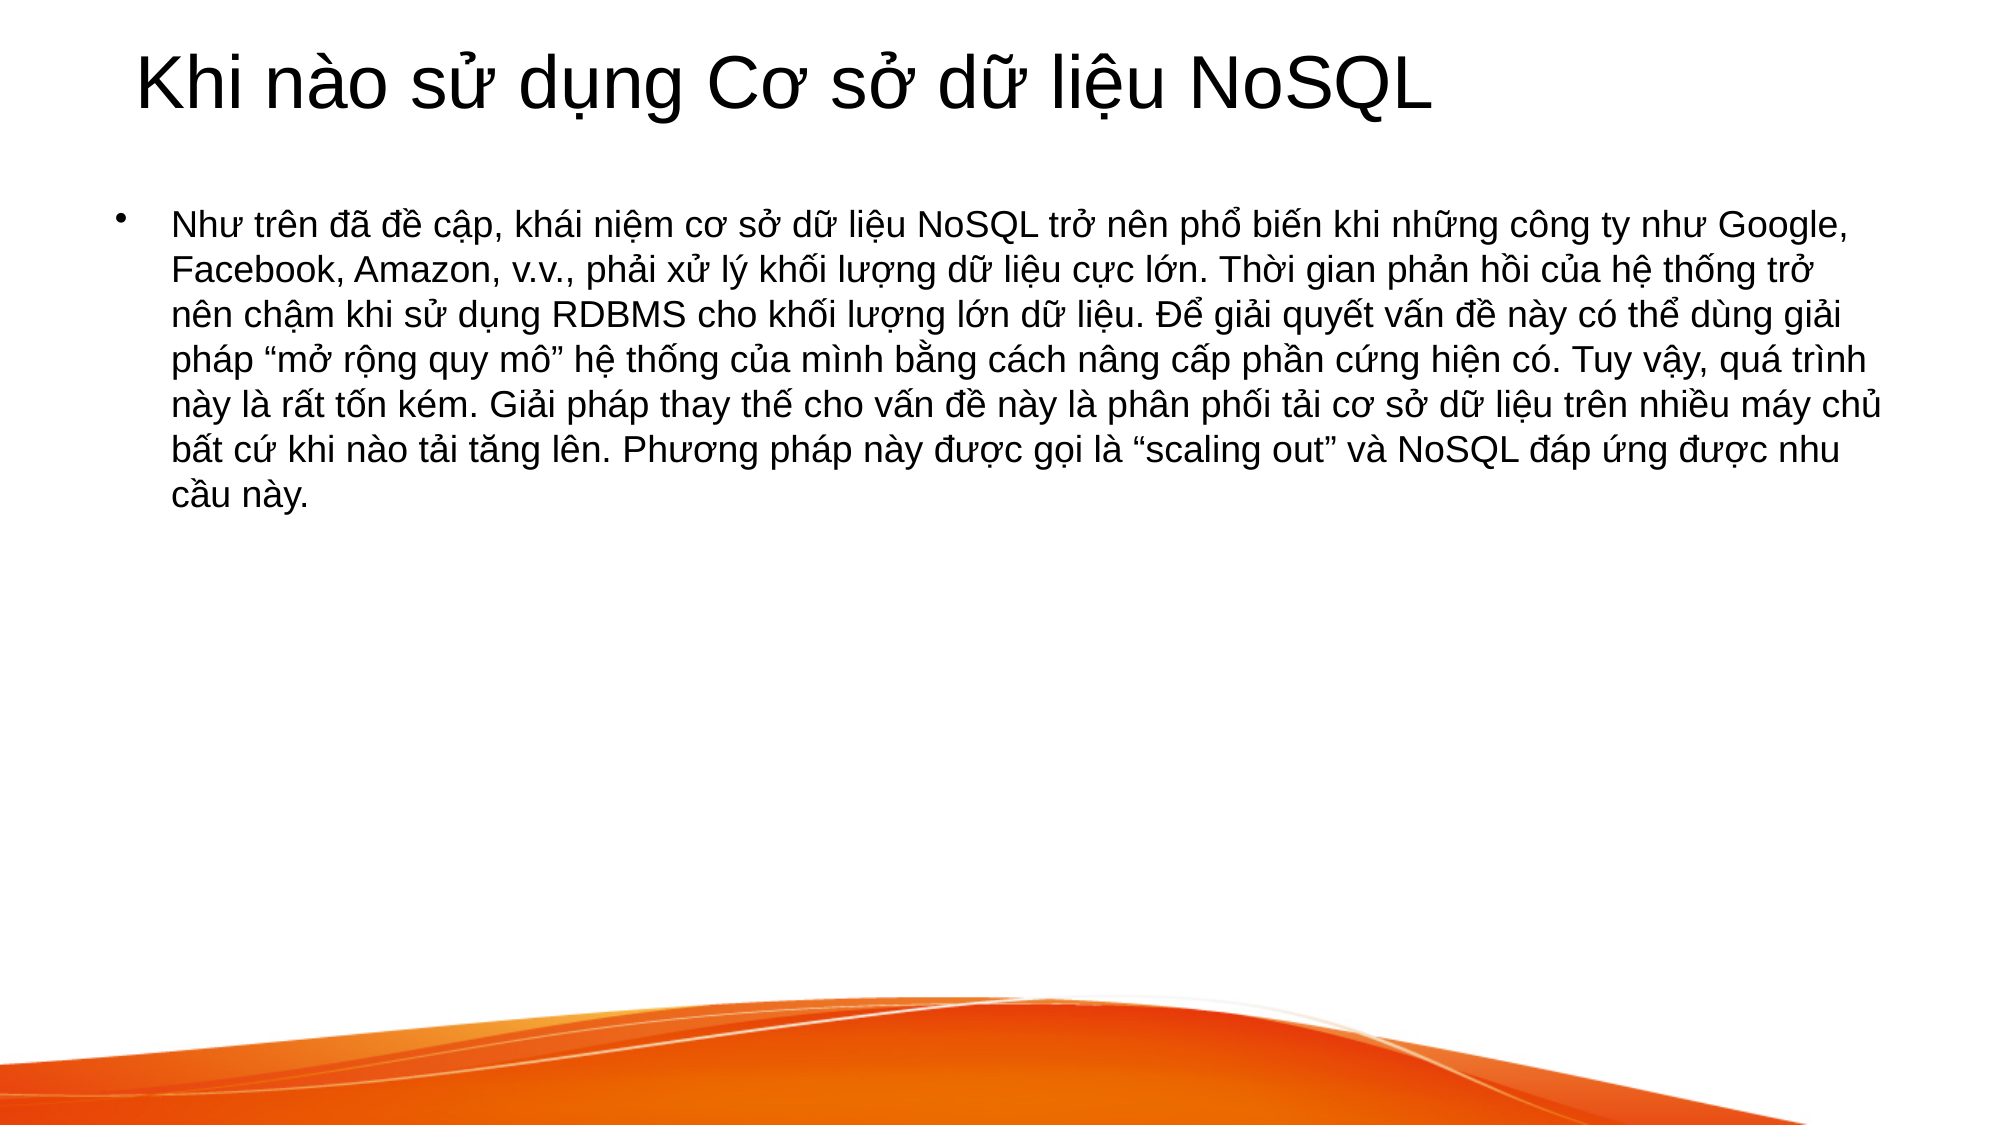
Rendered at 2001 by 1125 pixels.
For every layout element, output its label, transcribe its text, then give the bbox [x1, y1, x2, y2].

list Như trên đã đề cập, khái niệm cơ sở dữ liệu NoSQL trở nên phổ biến khi những công ty như Google, Facebook, Amazon, v.v., phải xử lý khối lượng dữ liệu cực lớn. Thời gian phản hồi của hệ thống trở nên chậm khi sử dụng RDBMS cho khối lượng lớn dữ liệu. Để giải quyết vấn đề này có thể dùng giải pháp “mở rộng quy mô” hệ thống của mình bằng cách nâng cấp phần cứng hiện có. Tuy vậy, quá trình này là rất tốn kém. Giải pháp thay thế cho vấn đề này là phân phối tải cơ sở dữ liệu trên nhiều máy chủ bất cứ khi nào tải tăng lên. Phương pháp này được gọi là “scaling out” và NoSQL đáp ứng được nhu cầu này. [99, 192, 1901, 1006]
title Khi nào sử dụng Cơ sở dữ liệu NoSQL [99, 30, 1901, 127]
picture [0, 0, 2000, 1125]
